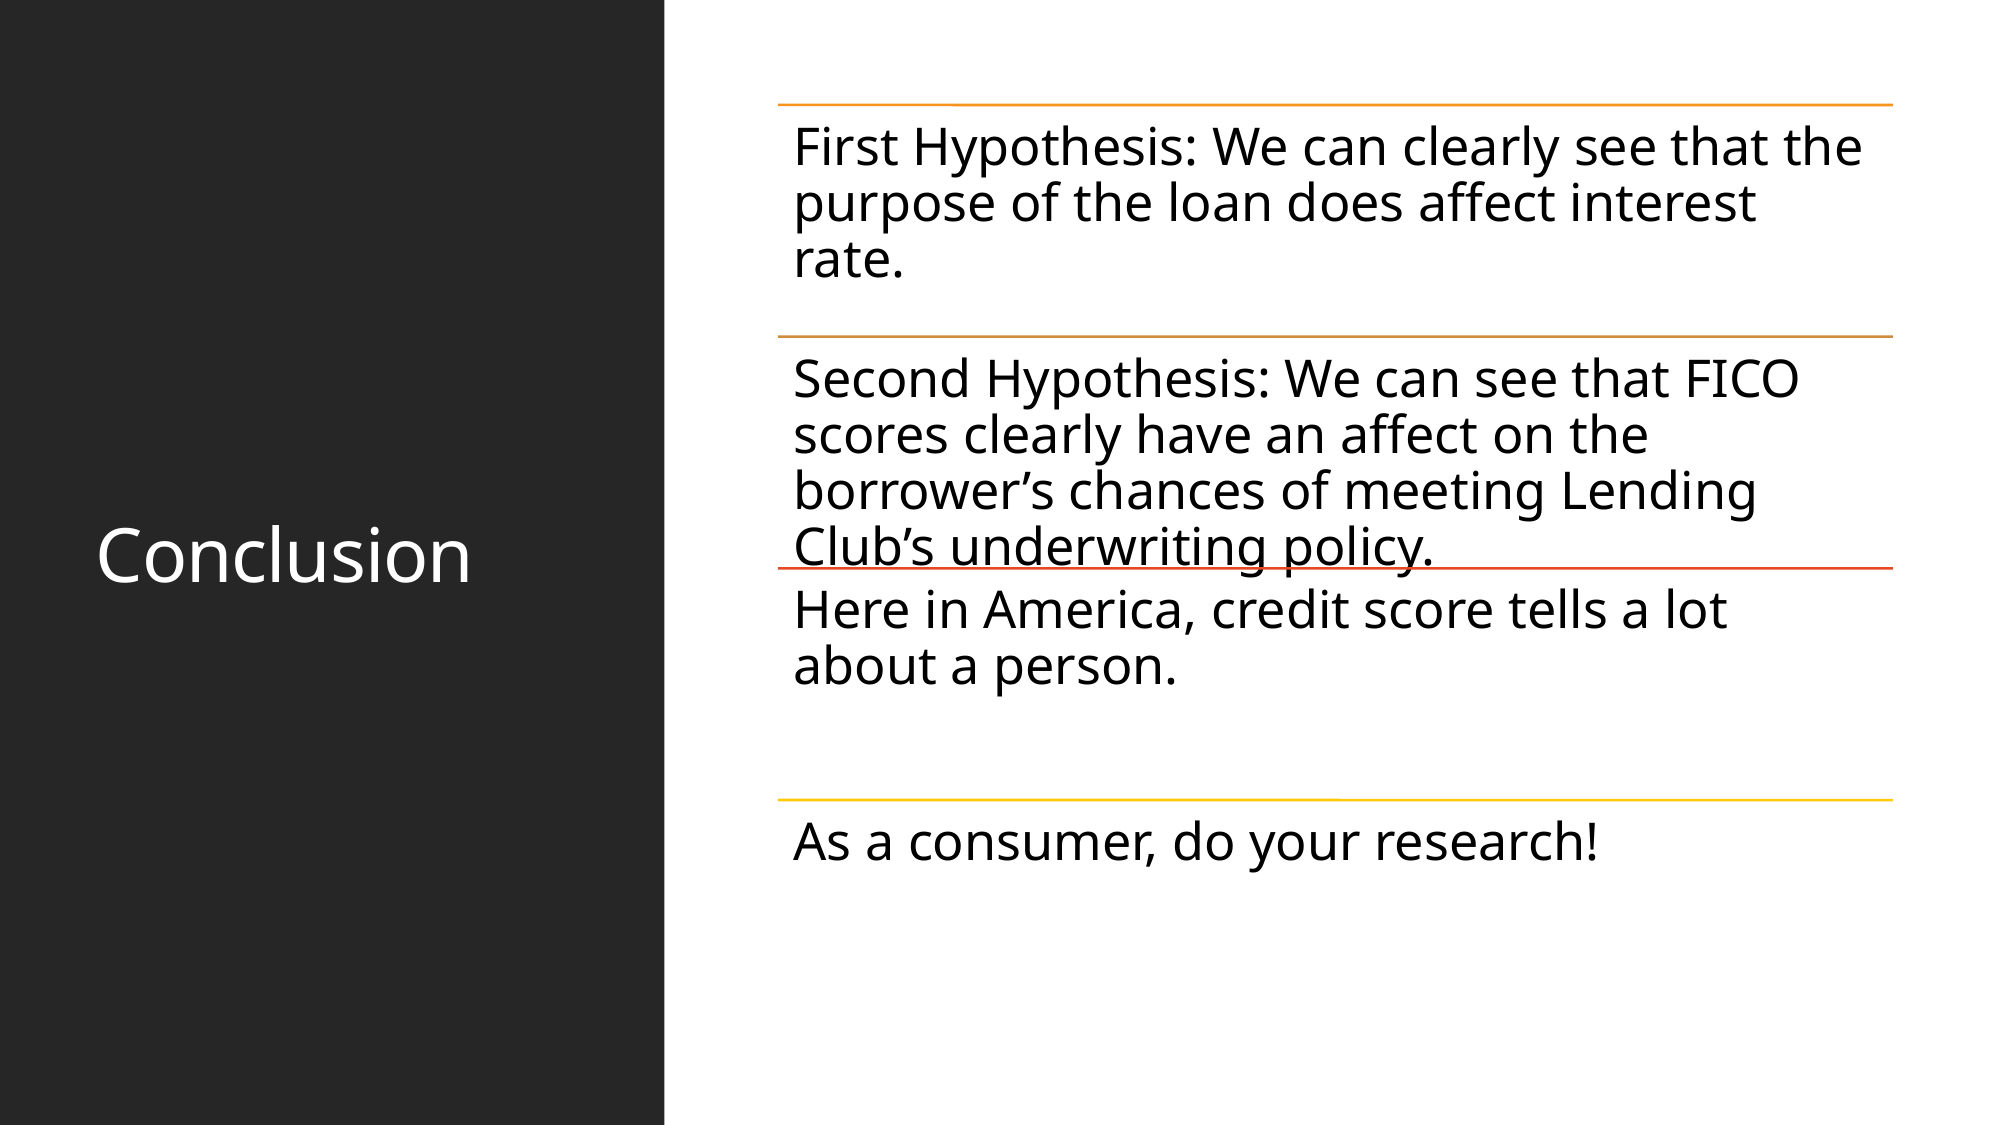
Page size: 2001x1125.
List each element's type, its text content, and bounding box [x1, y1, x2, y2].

text_box [666, 0, 2000, 1125]
title Conclusion [80, 84, 587, 1032]
text_box [0, 0, 666, 1125]
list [777, 104, 1894, 1033]
